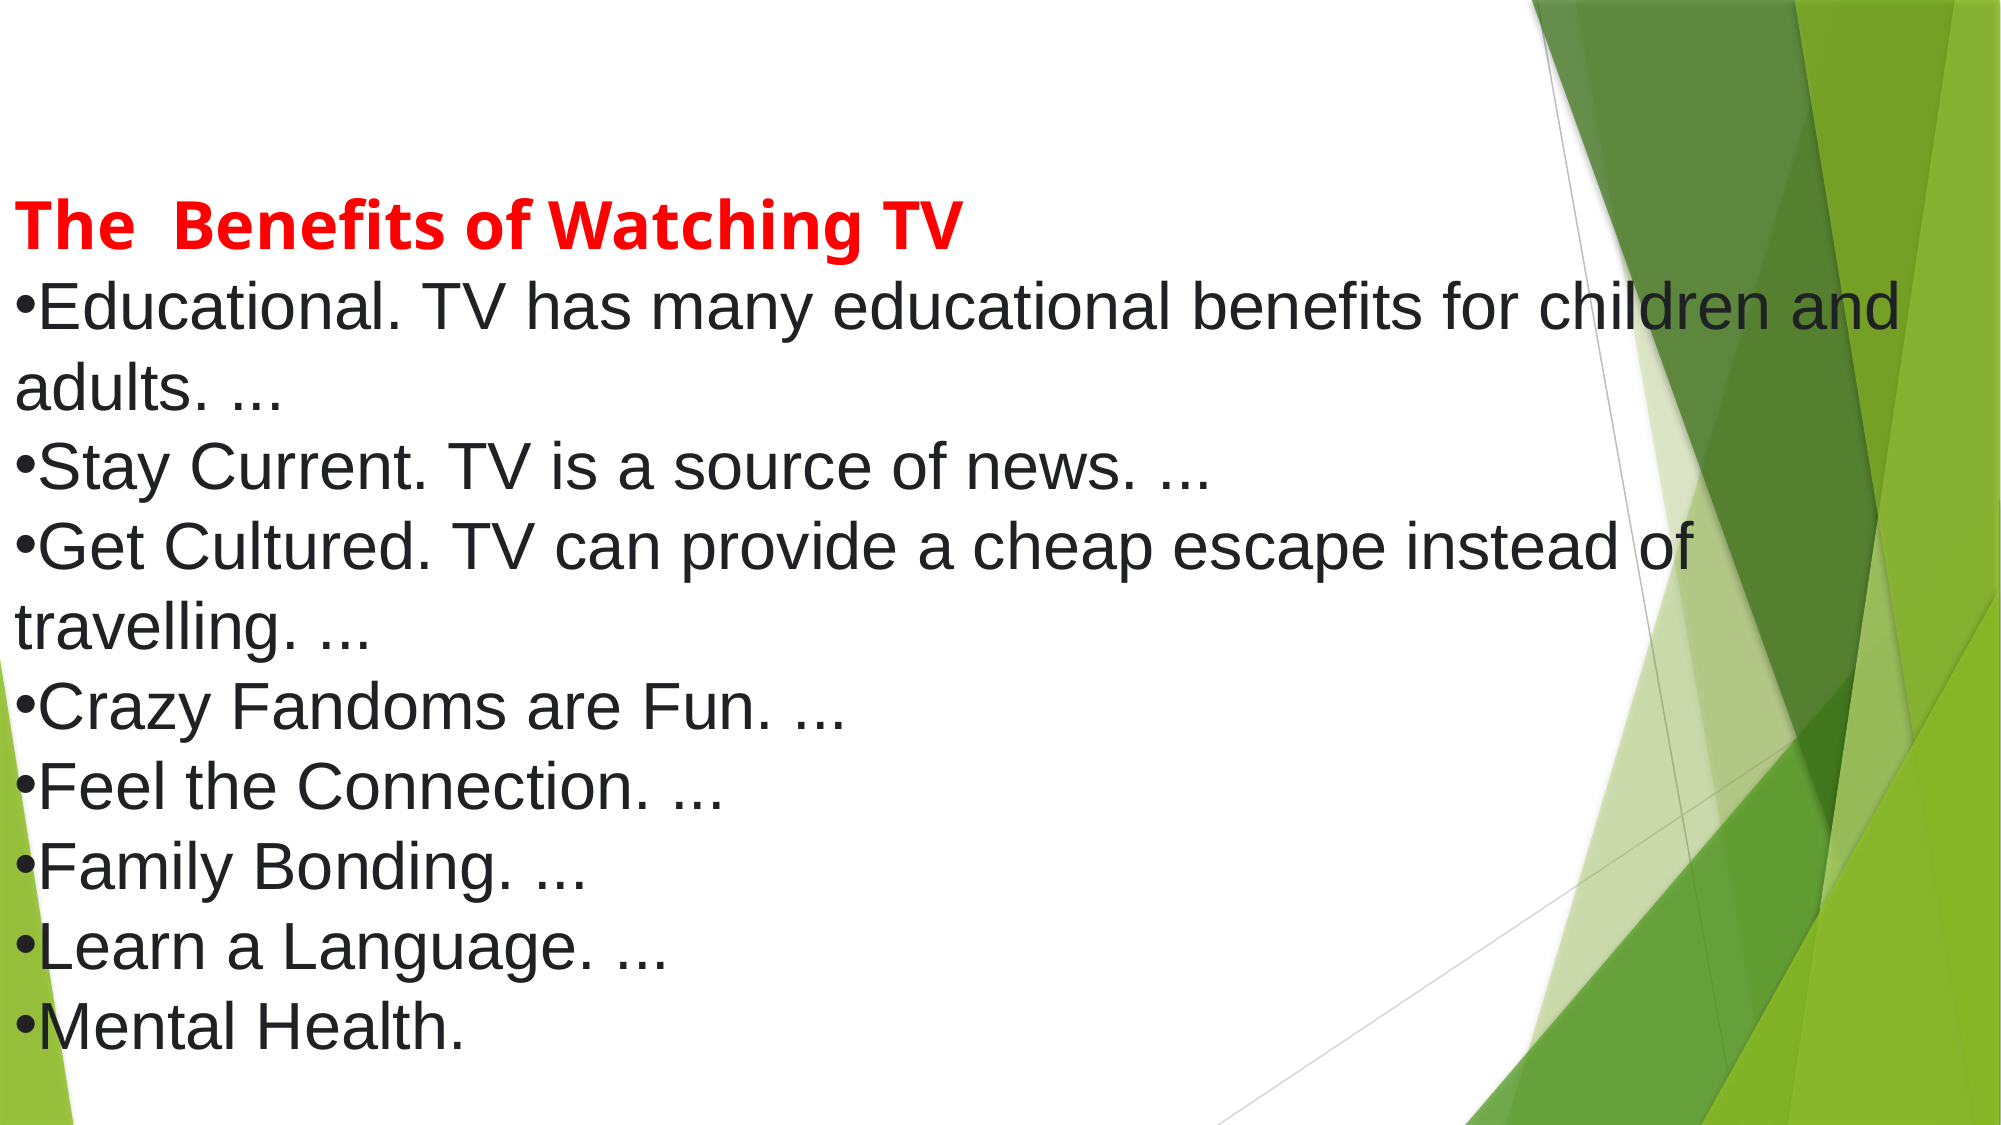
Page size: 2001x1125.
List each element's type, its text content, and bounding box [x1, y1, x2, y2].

text_box The Benefits of Watching TV Educational. TV has many educational benefits for children and adults. ... Stay Current. TV is a source of news. ... Get Cultured. TV can provide a cheap escape instead of travelling. ... Crazy Fandoms are Fun. ... Feel the Connection. ... Family Bonding. ... Learn a Language. ... Mental Health. [0, 175, 1977, 1071]
